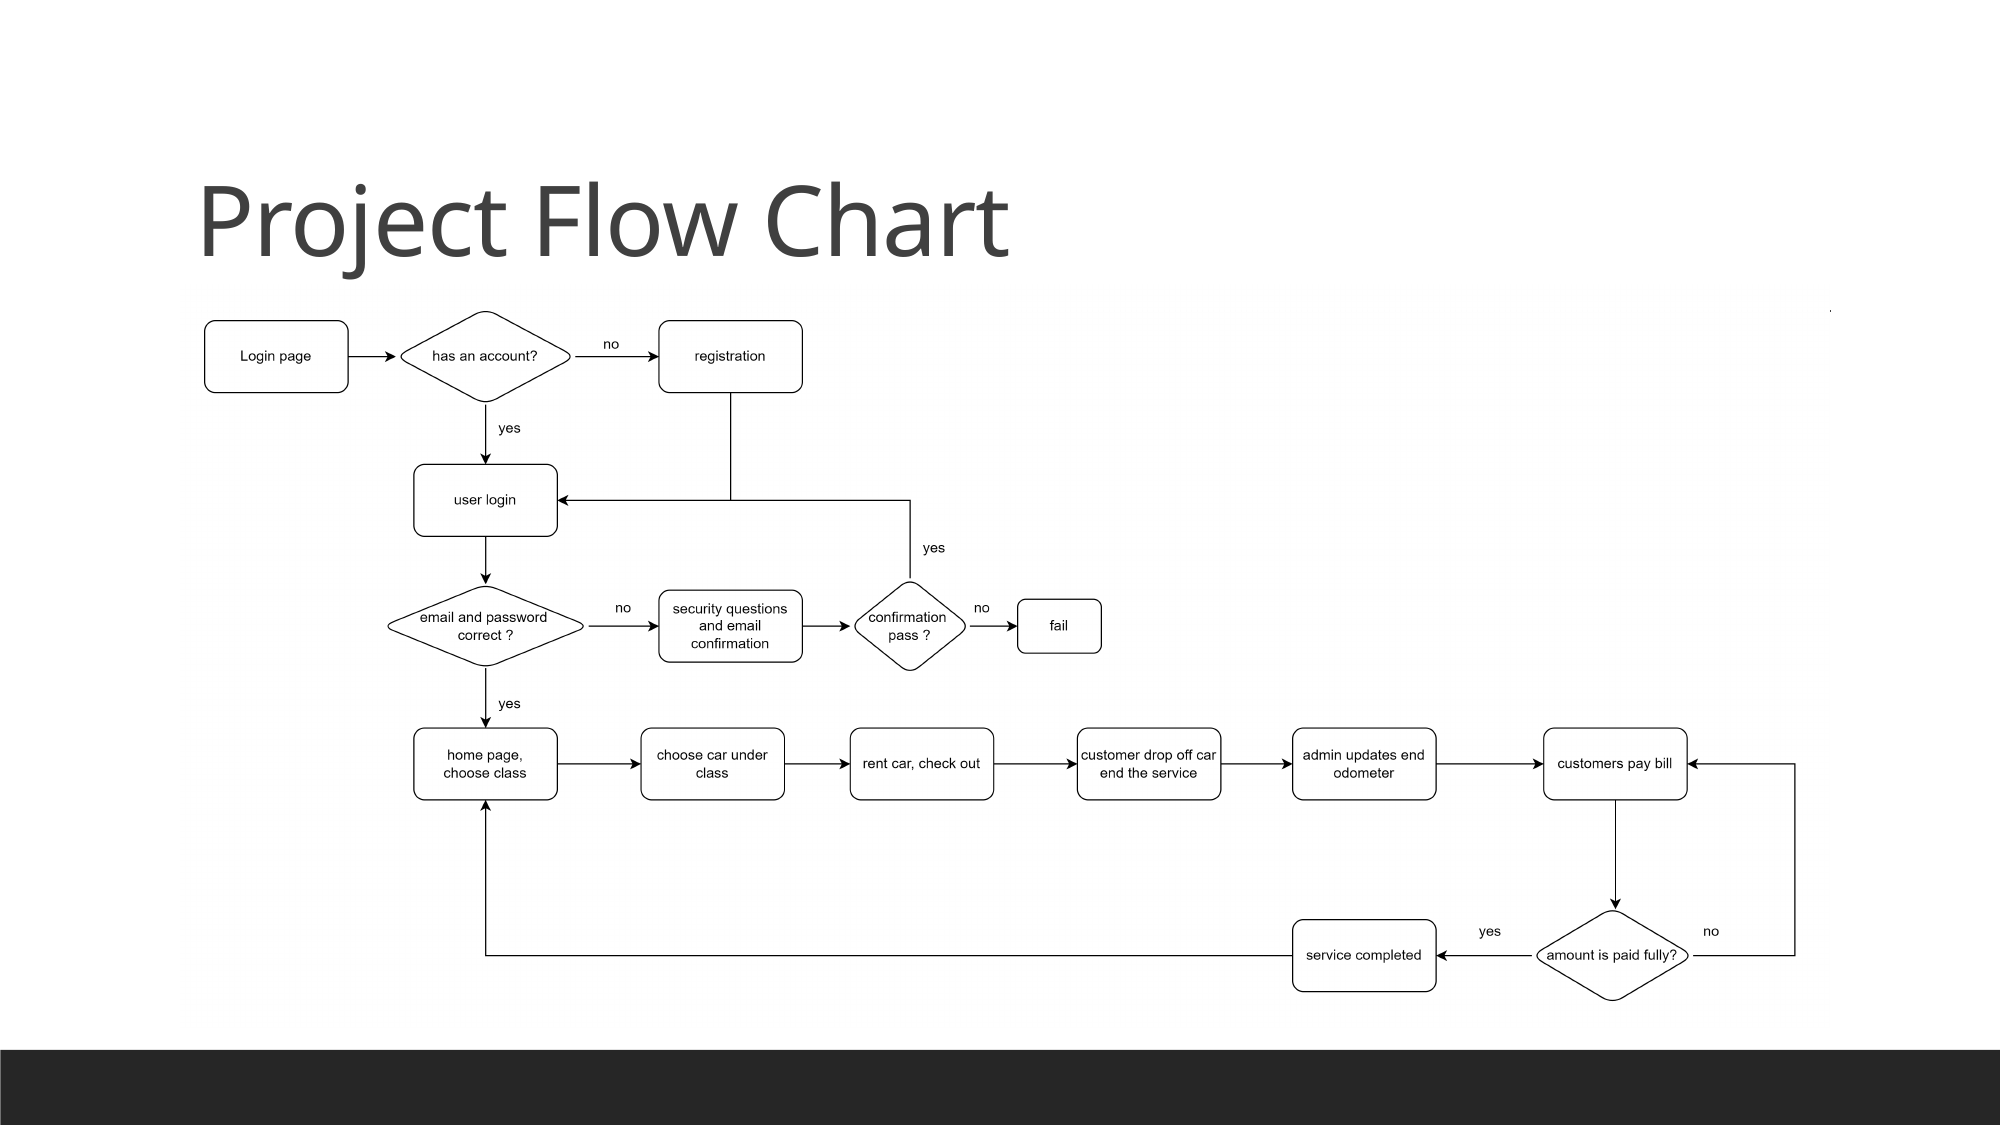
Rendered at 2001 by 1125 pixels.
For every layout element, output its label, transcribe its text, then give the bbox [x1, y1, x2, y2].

title Project Flow Chart [180, 47, 1830, 282]
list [179, 284, 1831, 1028]
